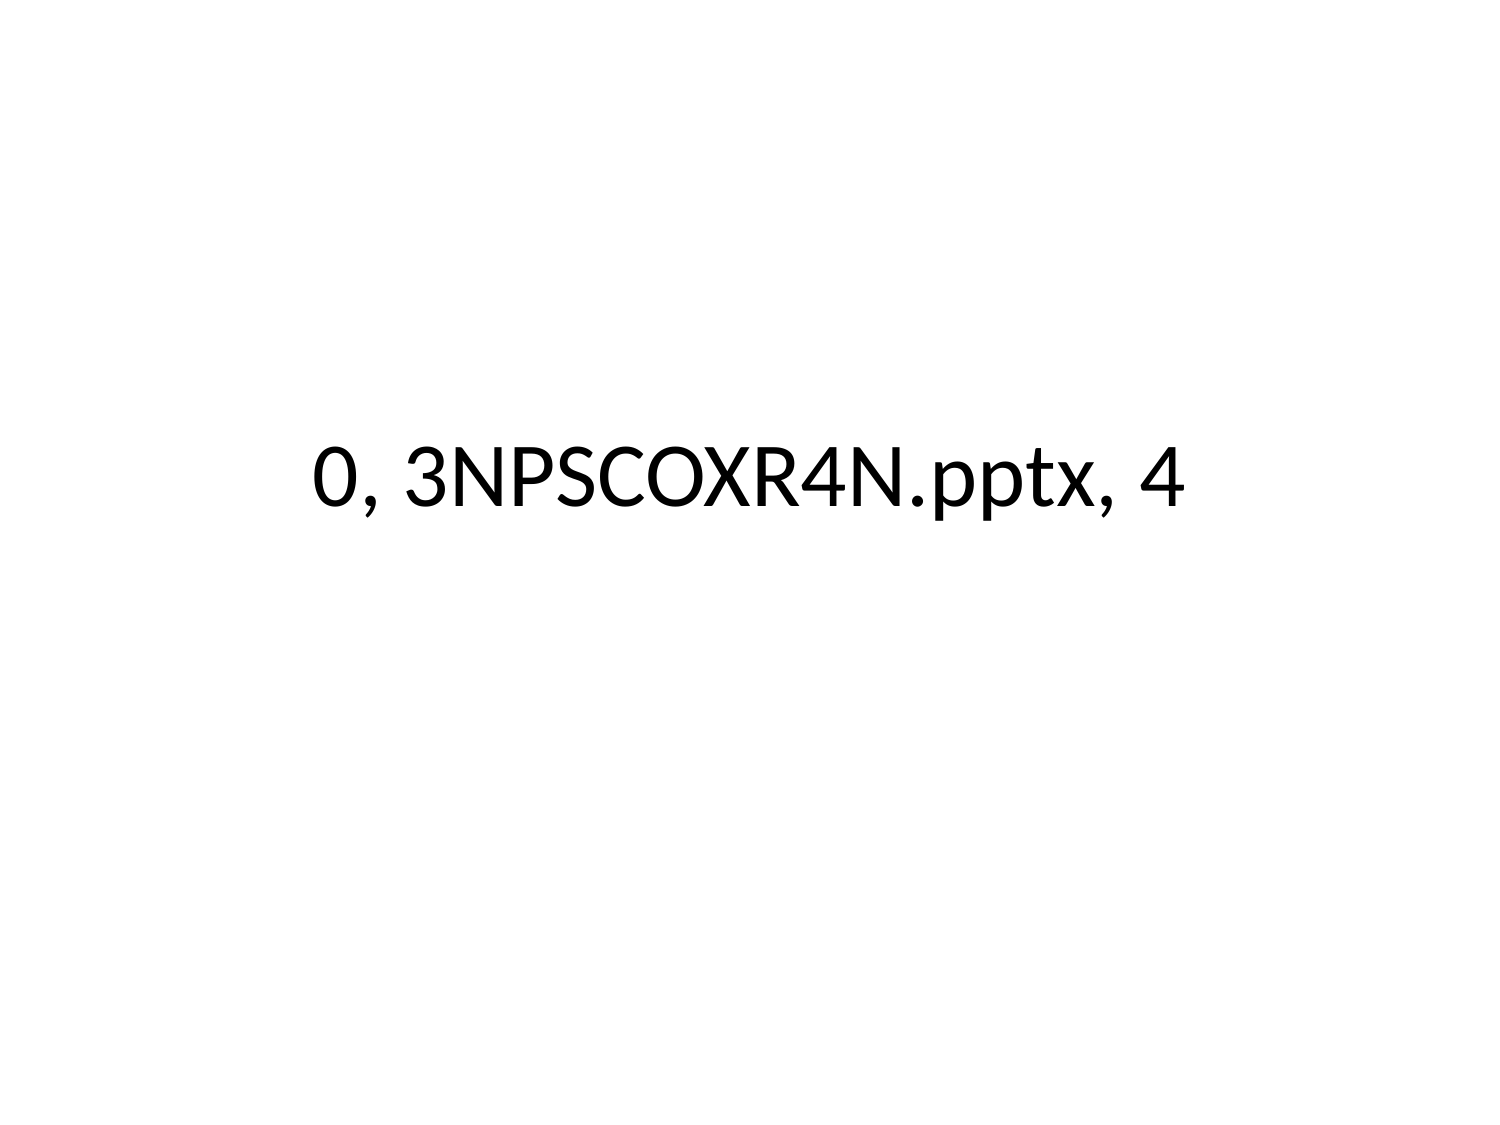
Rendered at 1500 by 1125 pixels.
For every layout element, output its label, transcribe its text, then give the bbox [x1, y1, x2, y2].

title 0, 3NPSCOXR4N.pptx, 4 [112, 349, 1388, 591]
